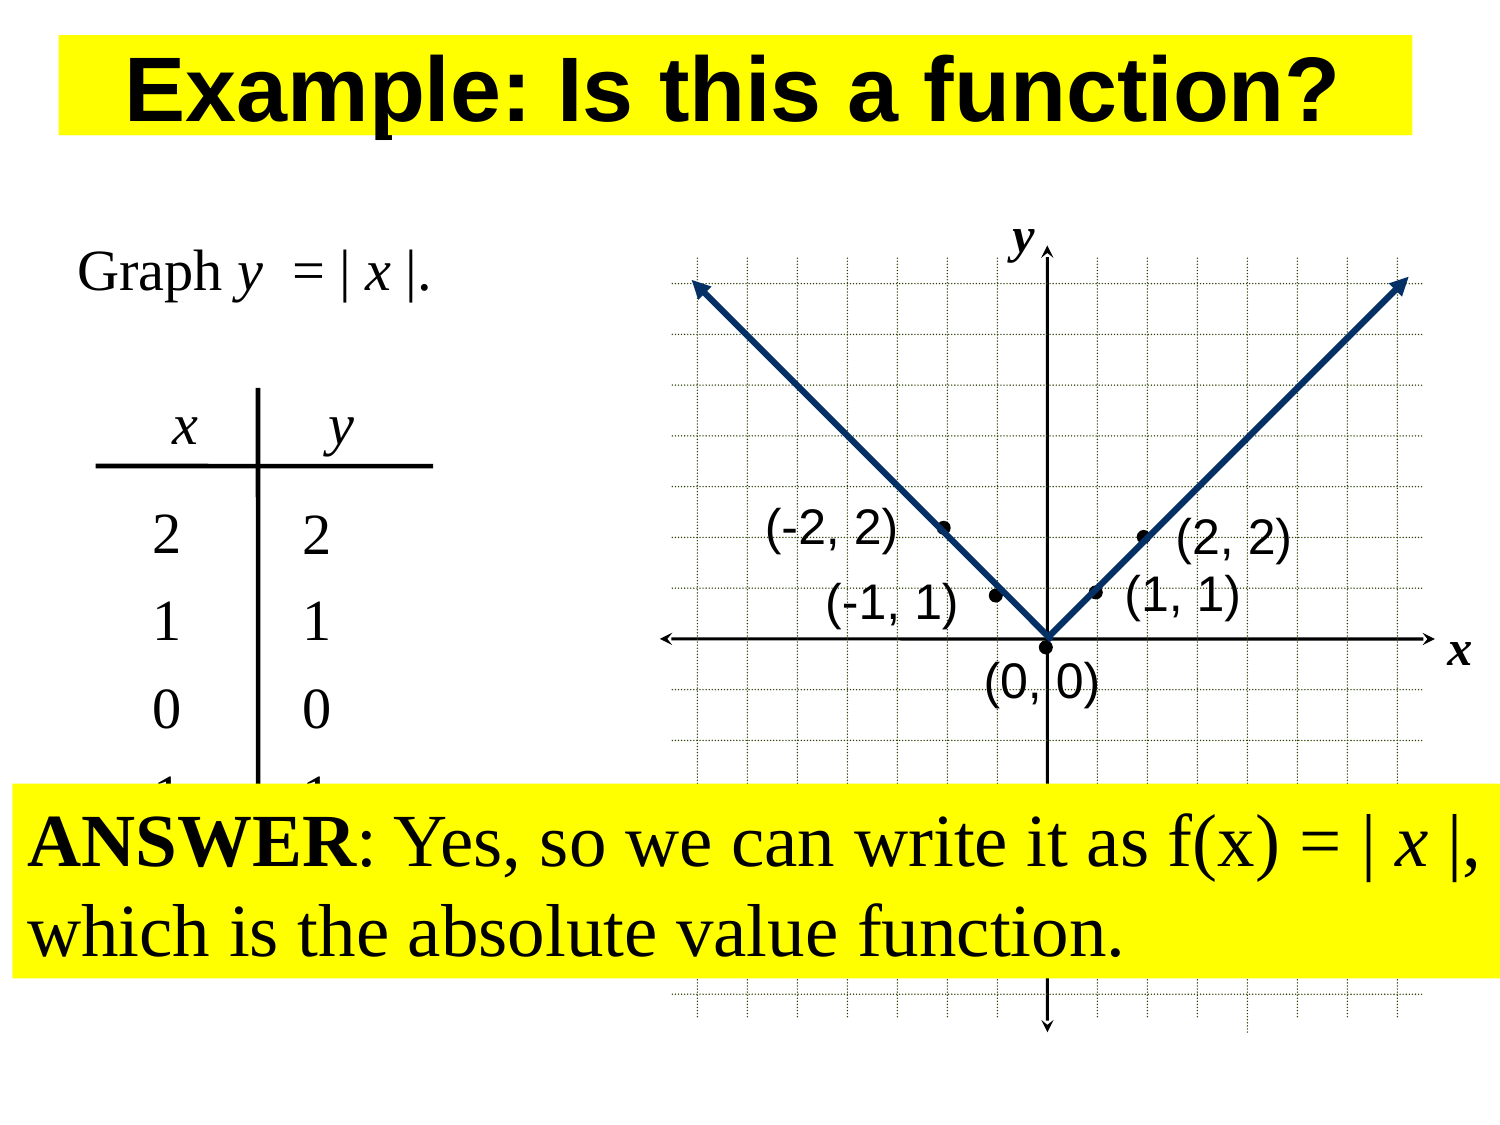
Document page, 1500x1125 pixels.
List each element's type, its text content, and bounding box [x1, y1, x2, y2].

text_box Example: Is this a function? [58, 35, 1409, 136]
text_box Graph y = | x |. [62, 224, 563, 310]
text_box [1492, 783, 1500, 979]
text_box ANSWER: Yes, so we can write it as f(x) = | x |, which is the absolute value function. [12, 783, 654, 979]
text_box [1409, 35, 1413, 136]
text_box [968, 649, 1138, 717]
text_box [95, 378, 434, 929]
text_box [659, 194, 1488, 1033]
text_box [691, 276, 1409, 641]
